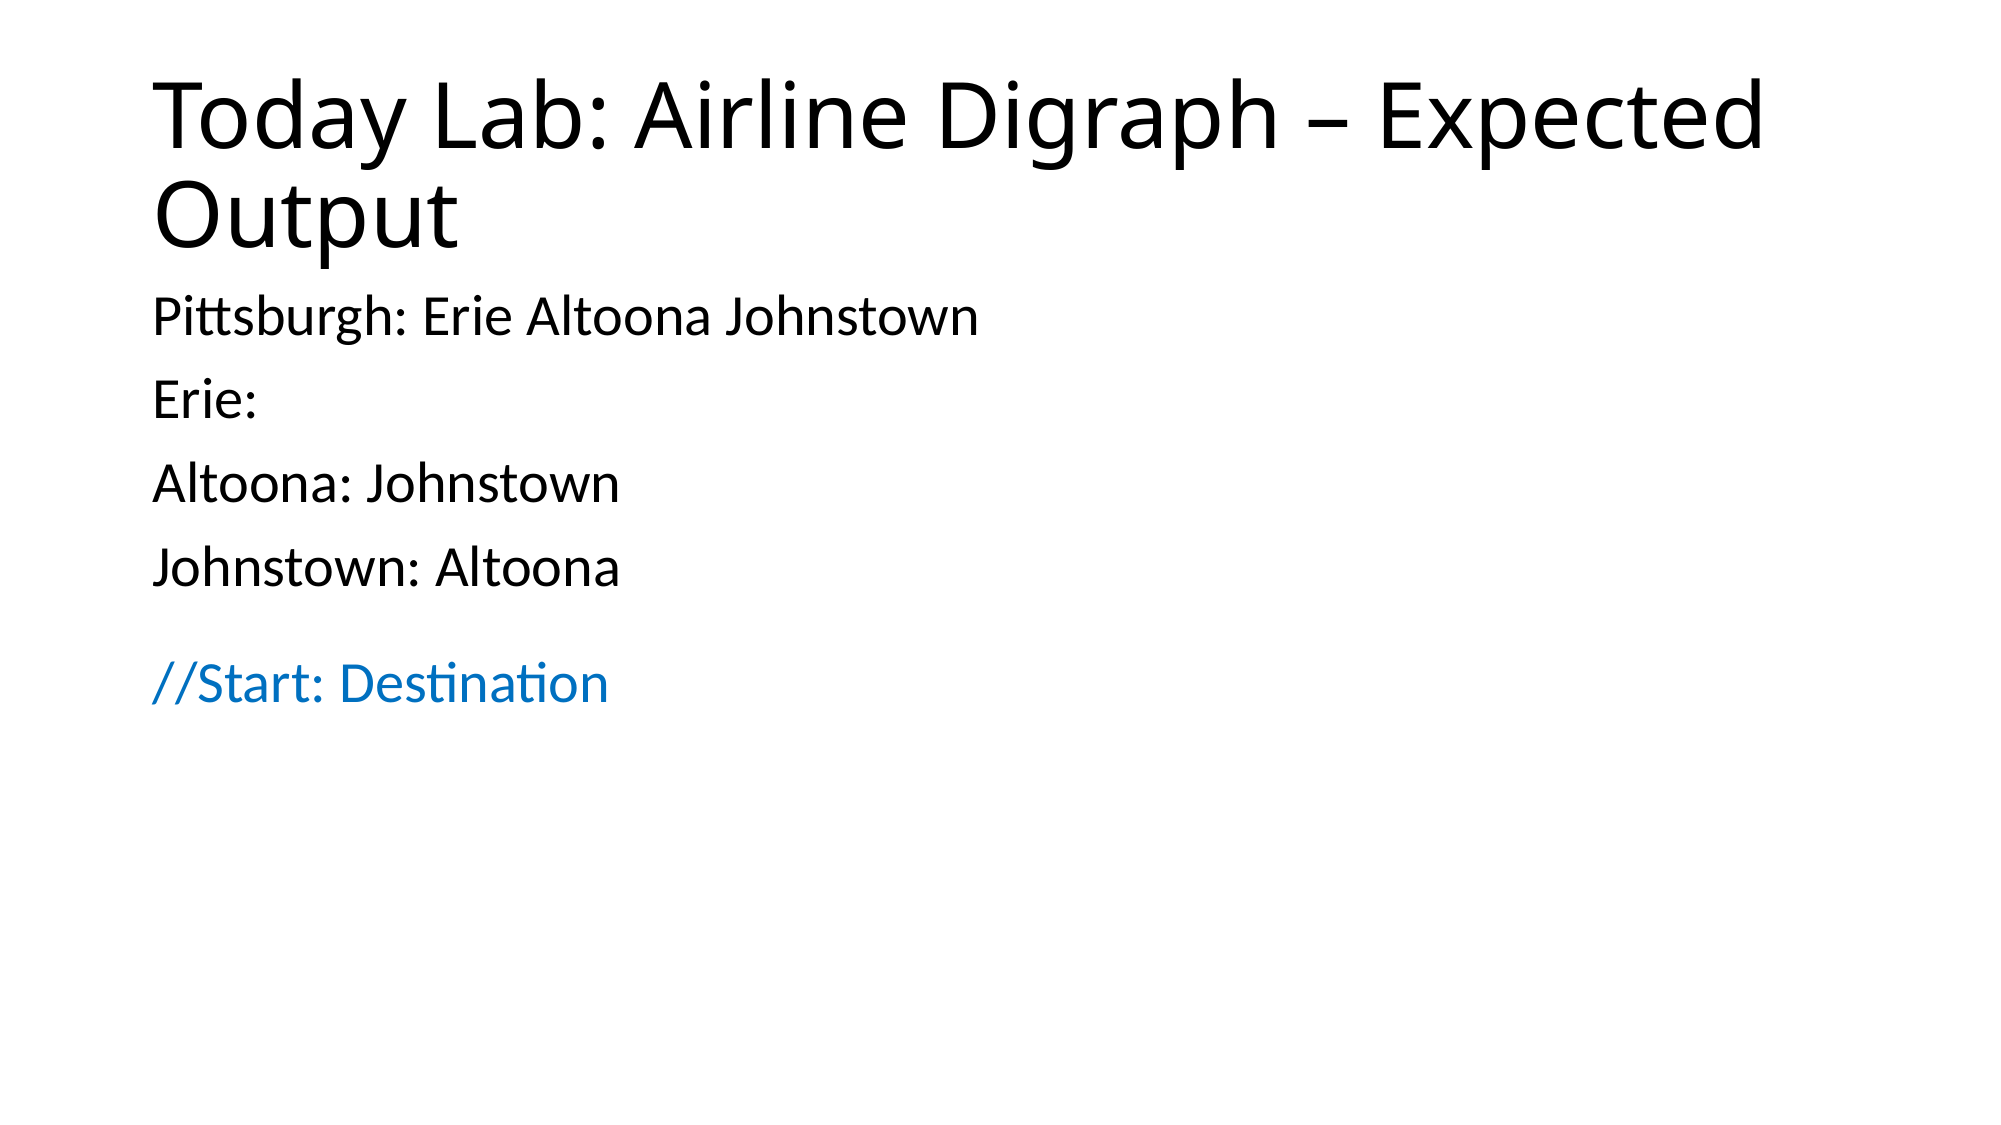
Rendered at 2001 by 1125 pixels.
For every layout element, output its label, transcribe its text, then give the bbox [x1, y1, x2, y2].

text_box //Start: Destination [137, 644, 1199, 1125]
title Today Lab: Airline Digraph – Expected Output [137, 59, 1863, 278]
list Pittsburgh: Erie Altoona Johnstown Erie: Altoona: Johnstown Johnstown: Altoona [137, 277, 1566, 1125]
